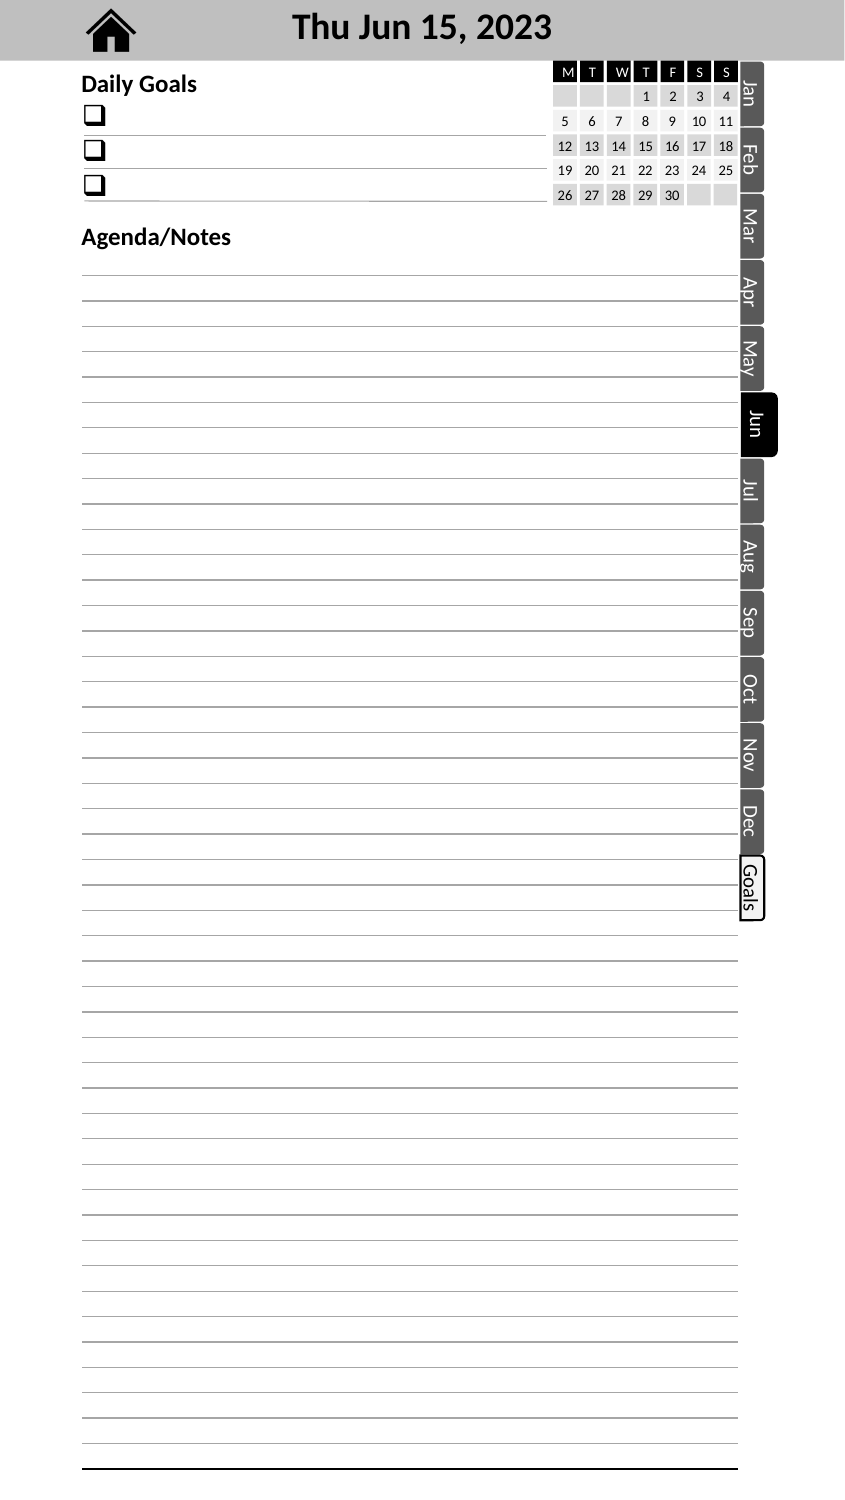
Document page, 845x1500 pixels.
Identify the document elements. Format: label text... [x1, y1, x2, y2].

list Thu Jun 15, 2023 [190, 0, 655, 61]
picture [82, 1, 140, 59]
